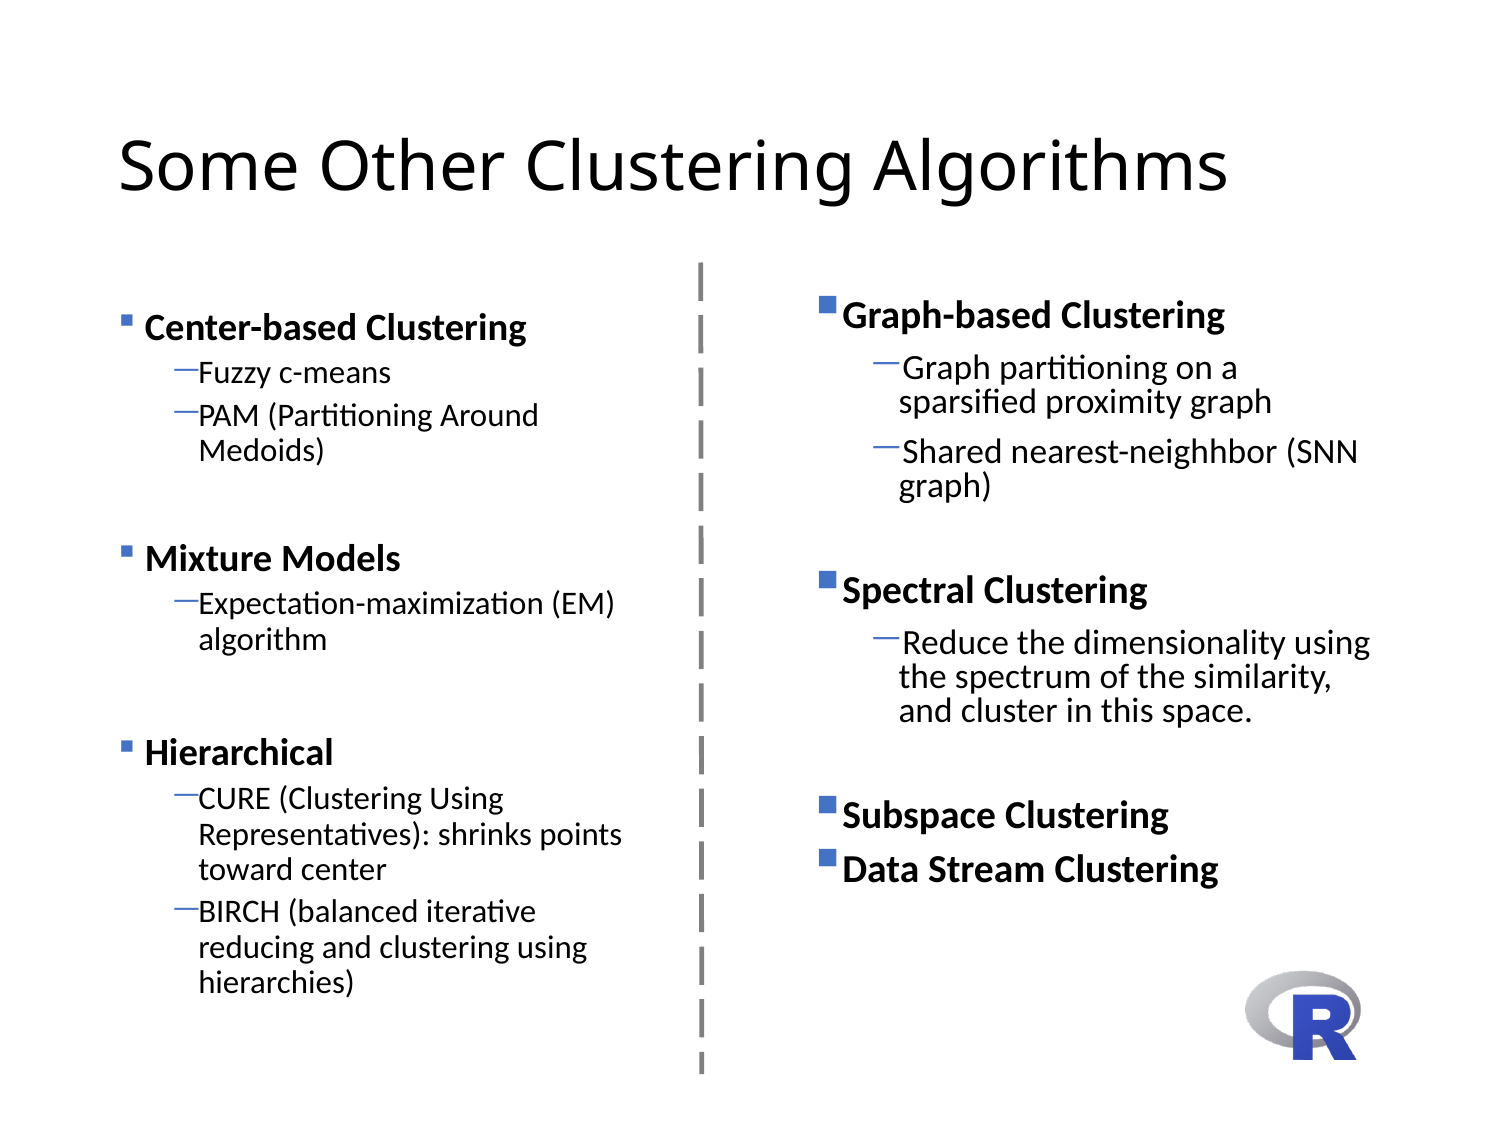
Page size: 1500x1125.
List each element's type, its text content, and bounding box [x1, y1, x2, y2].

text_box [769, 198, 1361, 994]
text_box Graph-based Clustering Graph partitioning on a sparsified proximity graph Shared nearest-neighhbor (SNN graph) Spectral Clustering Reduce the dimensionality using the spectrum of the similarity, and cluster in this space. Subspace Clustering Data Stream Clustering [799, 290, 1397, 971]
picture [1245, 970, 1361, 1060]
list Center-based Clustering Fuzzy c-means PAM (Partitioning Around Medoids) Mixture Models Expectation-maximization (EM) algorithm Hierarchical CURE (Clustering Using Representatives): shrinks points toward center BIRCH (balanced iterative reducing and clustering using hierarchies) [103, 299, 666, 1014]
title Some Other Clustering Algorithms [103, 59, 1397, 278]
